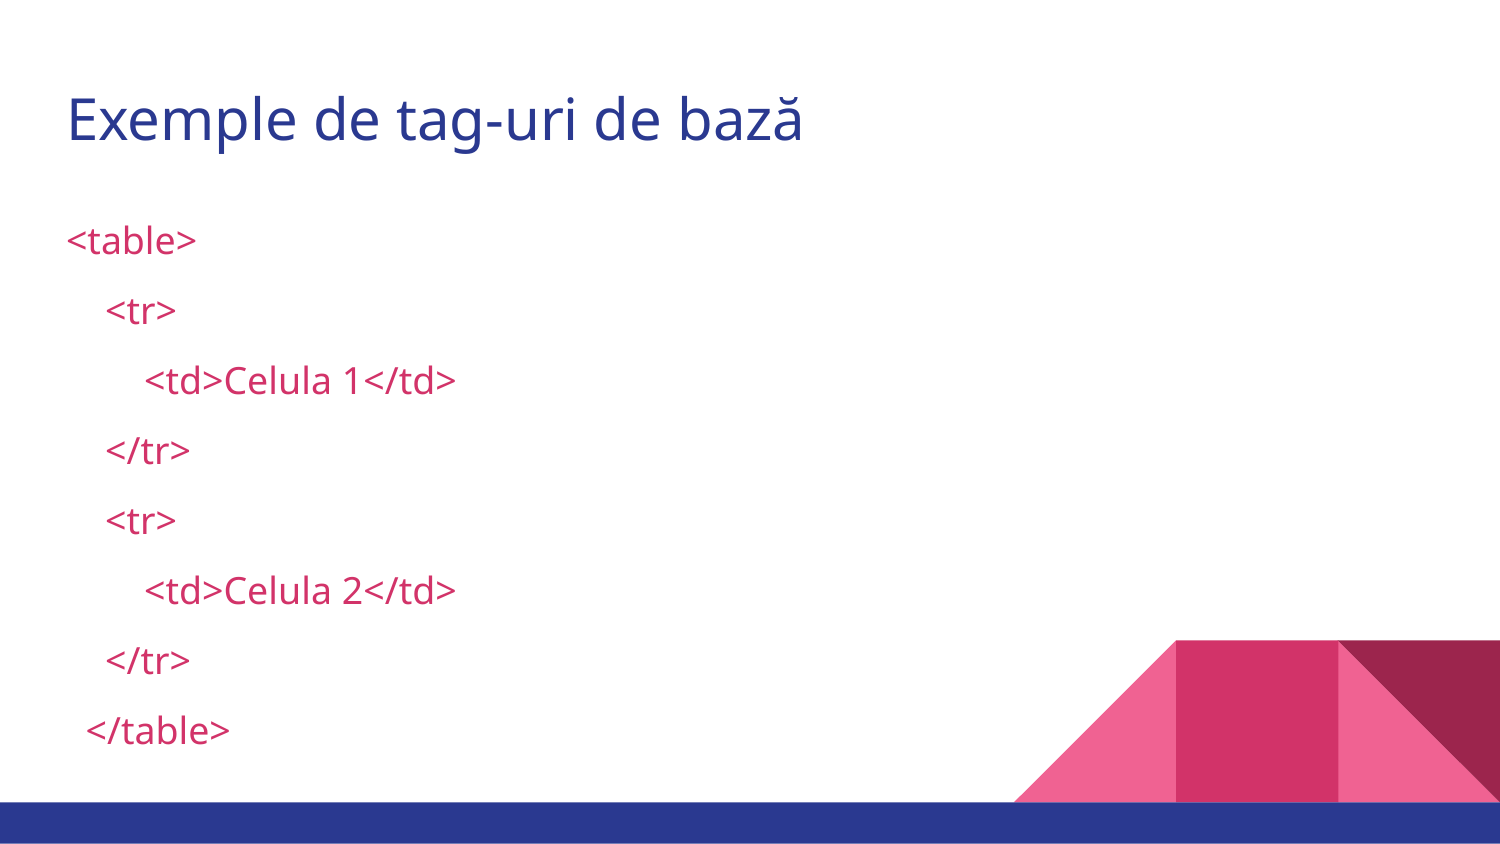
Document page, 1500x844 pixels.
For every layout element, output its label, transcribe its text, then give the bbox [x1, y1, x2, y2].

list <table> <tr> <td>Celula 1</td> </tr> <tr> <td>Celula 2</td> </tr> </table> [51, 201, 1449, 750]
title Exemple de tag-uri de bază [51, 67, 1449, 167]
